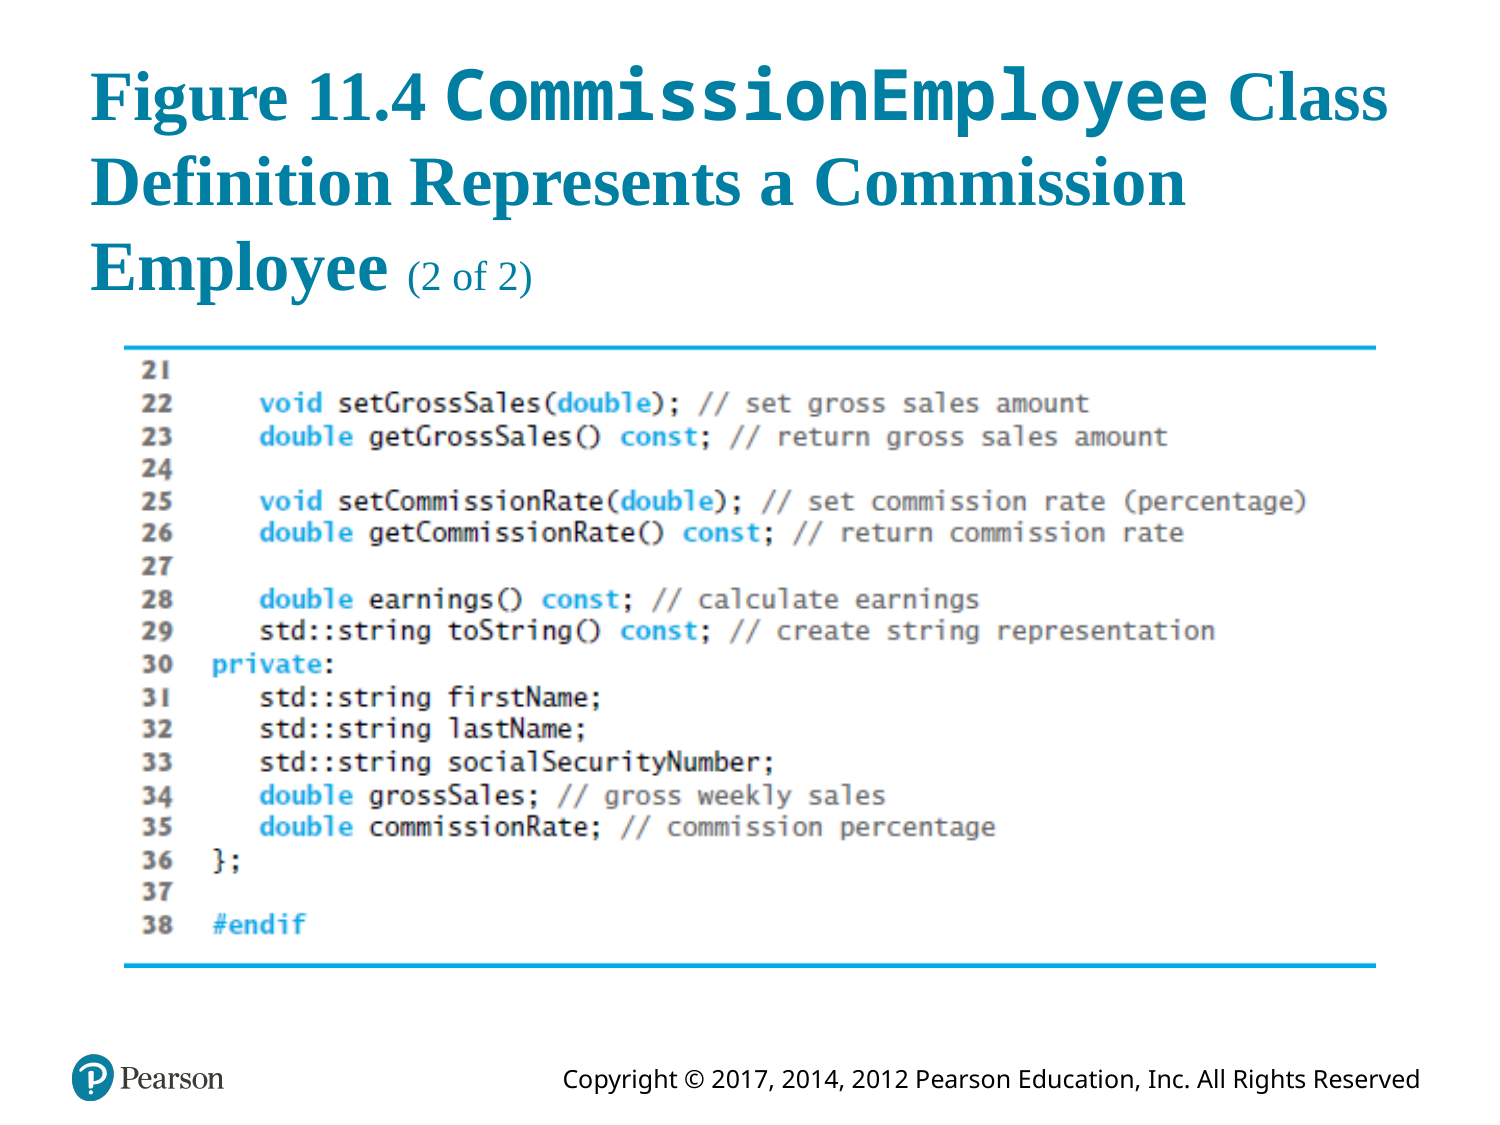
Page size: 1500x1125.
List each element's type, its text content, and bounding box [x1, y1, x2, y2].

title Figure 11.4 CommissionEmployee Class Definition Represents a Commission Employee (2 of 2) [75, 37, 1425, 320]
picture [72, 1054, 88, 1070]
picture [80, 1063, 106, 1088]
picture [123, 342, 1377, 346]
picture [123, 350, 1377, 963]
picture [98, 1054, 224, 1101]
picture [72, 1087, 83, 1101]
